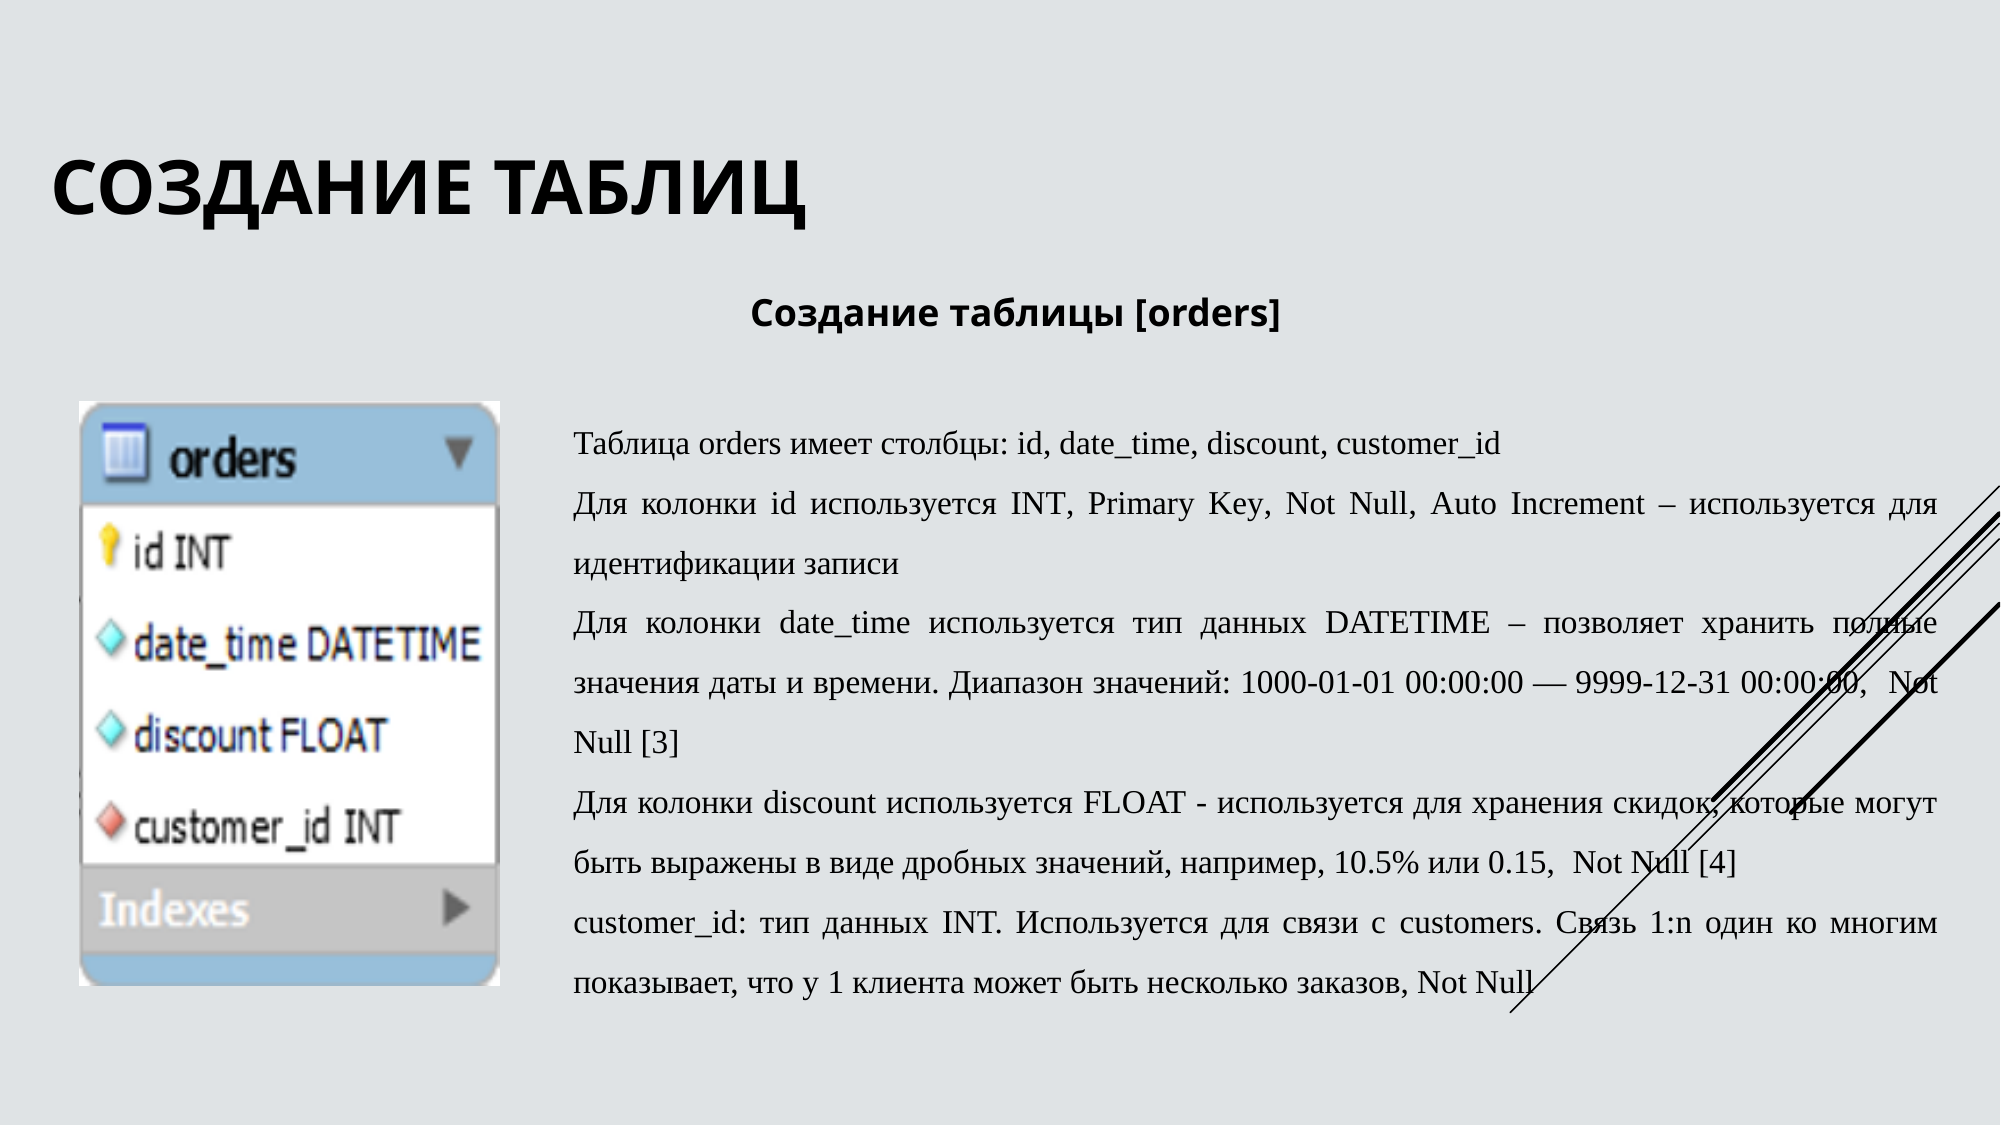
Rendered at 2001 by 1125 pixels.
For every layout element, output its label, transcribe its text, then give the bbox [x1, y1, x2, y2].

text_box Создание таблицы [orders] [735, 281, 1737, 341]
picture [78, 401, 501, 986]
text_box Таблица orders имеет столбцы: id, date_time, discount, customer_id Для колонки id используется INT, Primary Key, Not Null, Auto Increment – используется для идентификации записи Для колонки date_time используется тип данных DATETIME – позволяет хранить полные значения даты и времени. Диапазон значений: 1000-01-01 00:00:00 — 9999-12-31 00:00:00, Not Null [3] Для колонки discount используется FLOAT - используется для хранения скидок, которые могут быть выражены в виде дробных значений, например, 10.5% или 0.15, Not Null [4] customer_id: тип данных INT. Используется для связи с customers. Связь 1:n один ко многим показывает, что у 1 клиента может быть несколько заказов, Not Null [543, 393, 1965, 1008]
title СОЗДАНИЕ ТАБЛИЦ [35, 61, 1436, 309]
